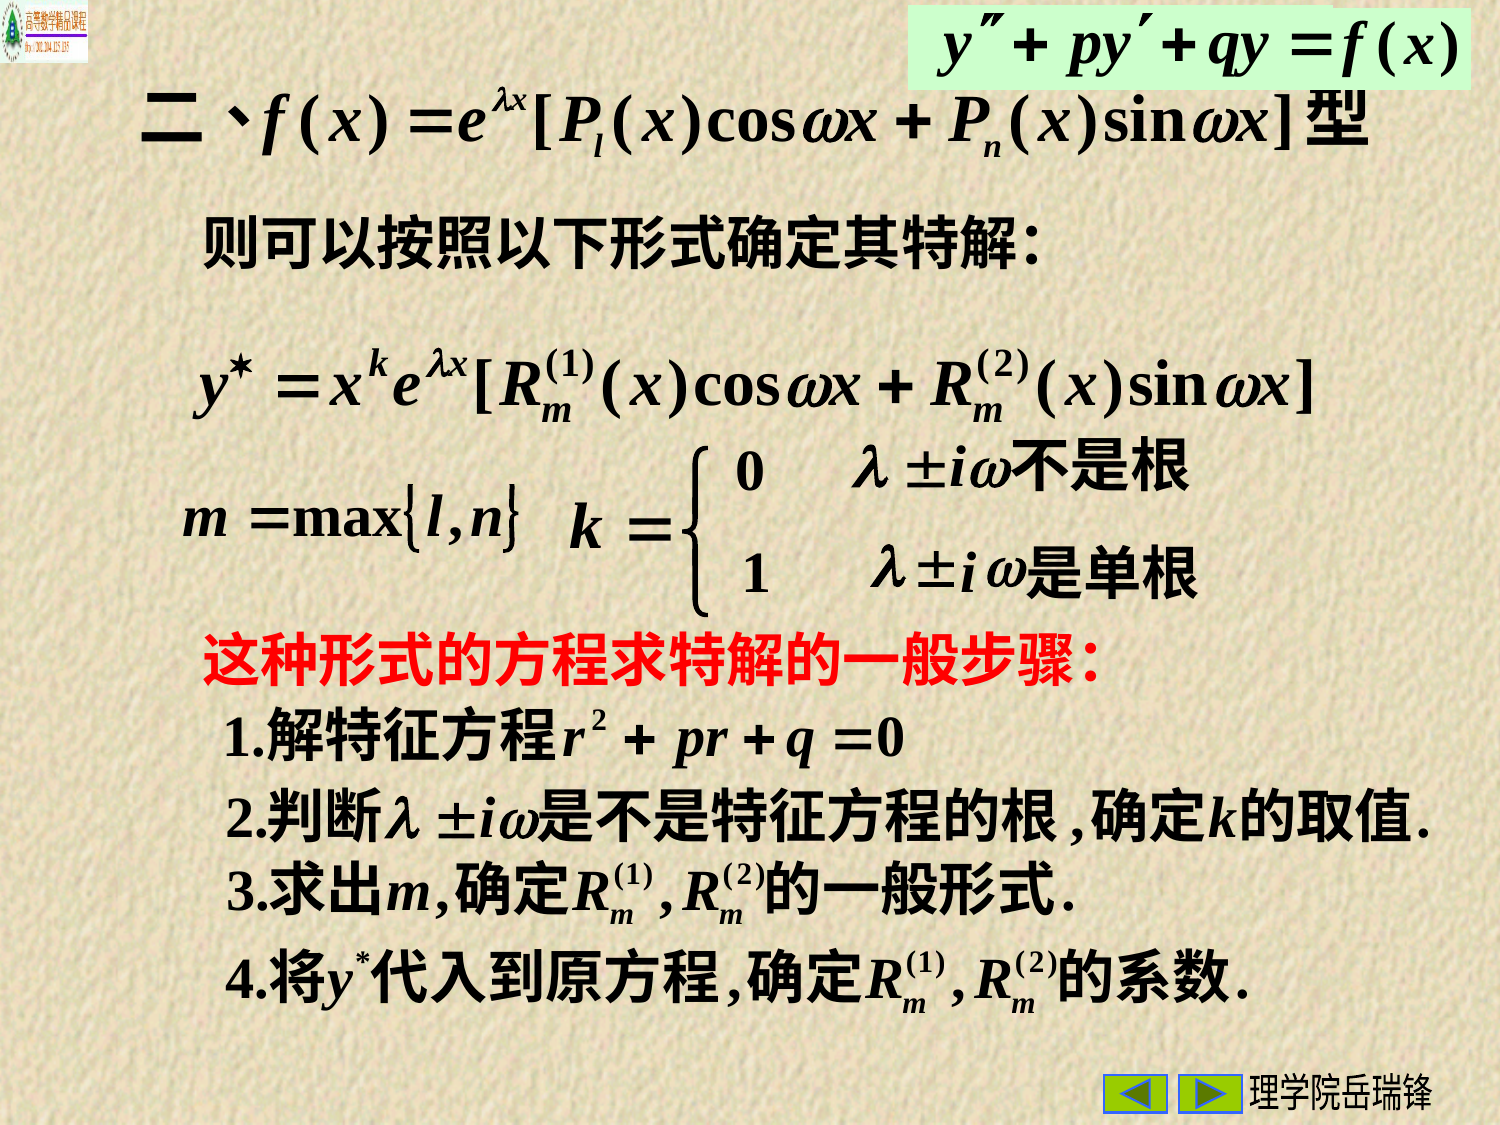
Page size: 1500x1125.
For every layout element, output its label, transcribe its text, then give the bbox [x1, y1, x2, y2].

text_box 则可以按照以下形式确定其特解： [187, 199, 1231, 284]
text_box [222, 853, 1078, 932]
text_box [179, 483, 529, 553]
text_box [222, 700, 909, 776]
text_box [137, 78, 1376, 166]
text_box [222, 942, 1253, 1020]
text_box 这种形式的方程求特解的一般步骤： [187, 615, 1275, 701]
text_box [907, 4, 1471, 91]
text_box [565, 433, 1201, 622]
picture [0, 0, 1500, 1125]
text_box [221, 787, 1433, 855]
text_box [187, 339, 1316, 430]
